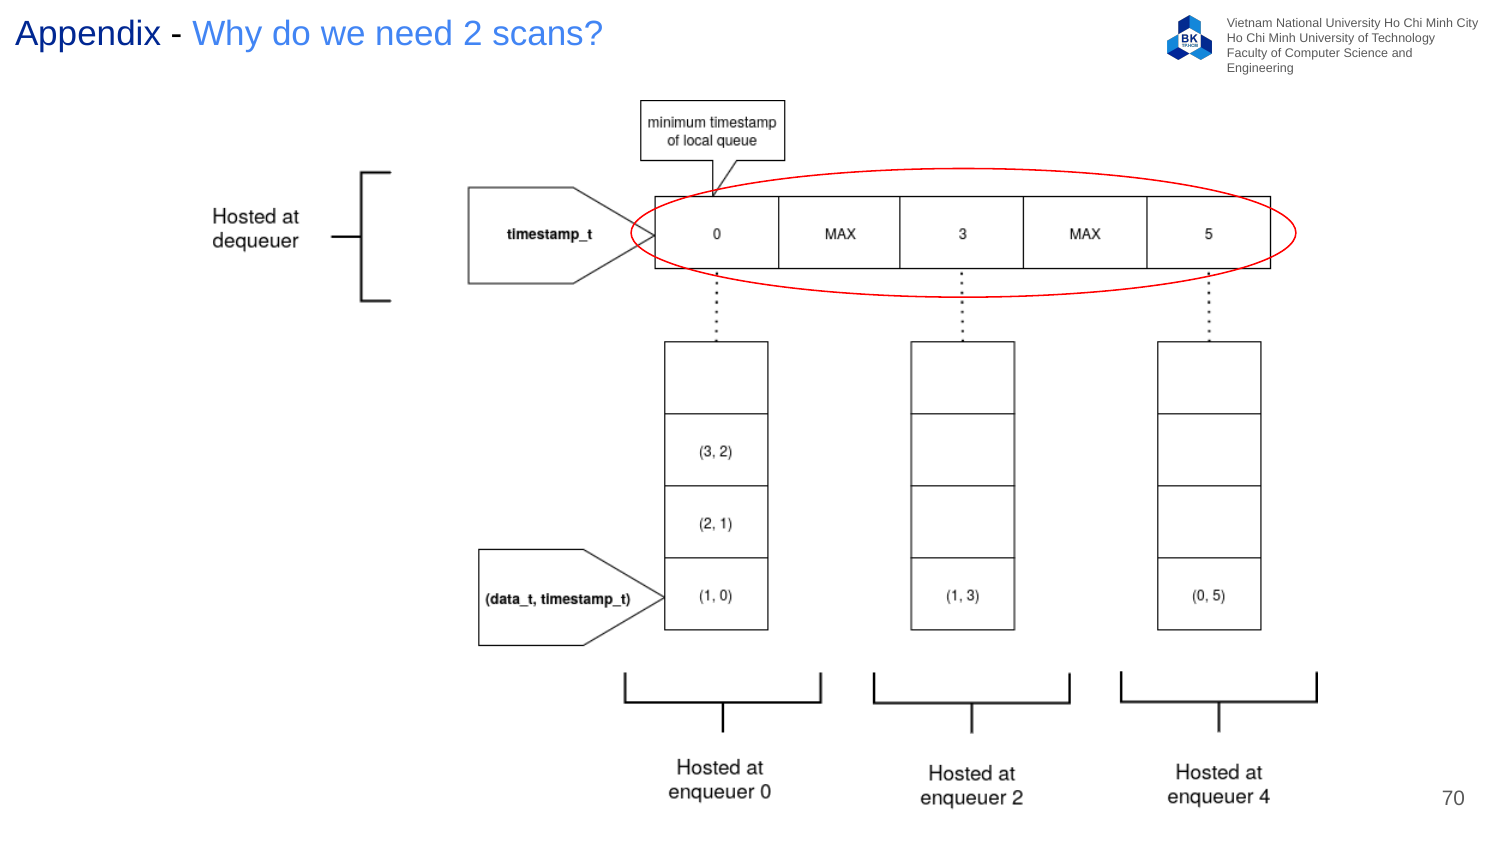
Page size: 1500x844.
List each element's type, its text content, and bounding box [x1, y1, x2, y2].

picture [199, 100, 1318, 819]
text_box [1167, 0, 1498, 76]
slide_number ‹#› [1389, 764, 1480, 830]
title Appendix - Why do we need 2 scans? [0, 0, 1074, 68]
